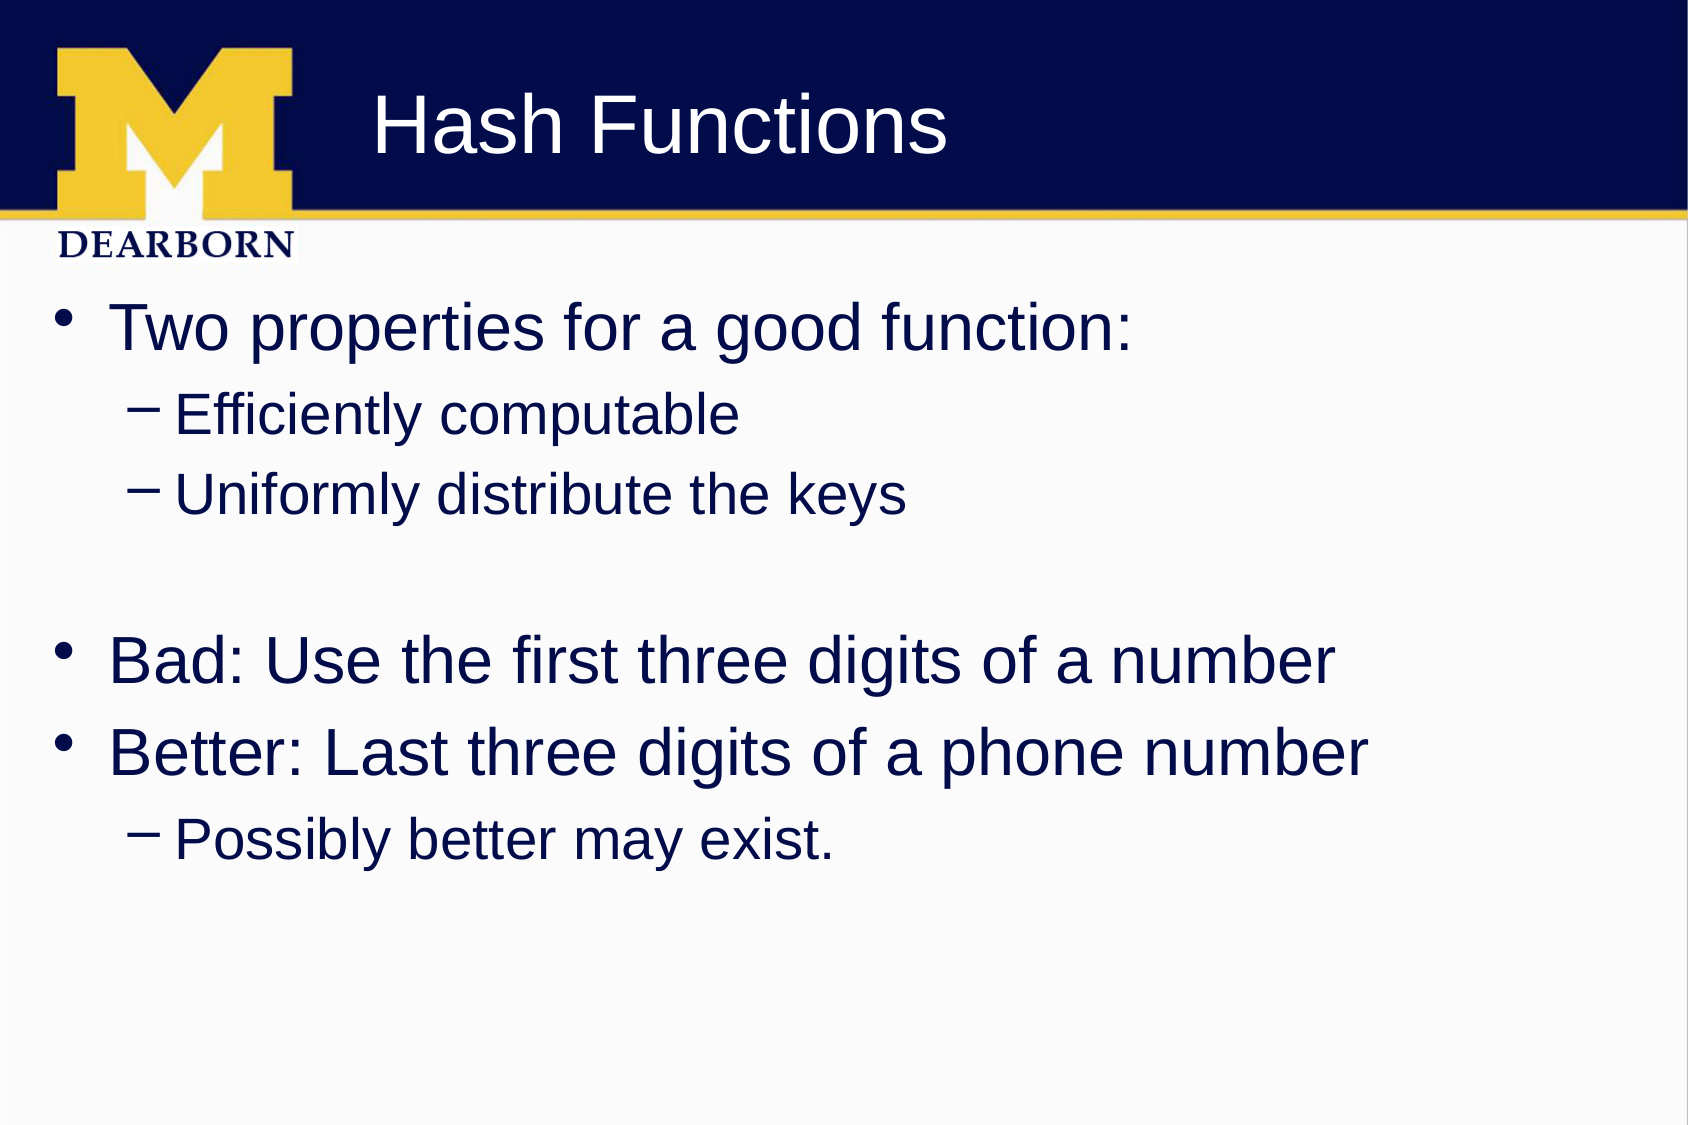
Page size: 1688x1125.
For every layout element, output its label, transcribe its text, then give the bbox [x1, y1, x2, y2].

picture [0, 0, 1688, 1125]
list Two properties for a good function: Efficiently computable Uniformly distribute the keys Bad: Use the first three digits of a number Better: Last three digits of a phone number Possibly better may exist. [37, 285, 1646, 919]
title Hash Functions [356, 62, 1688, 154]
